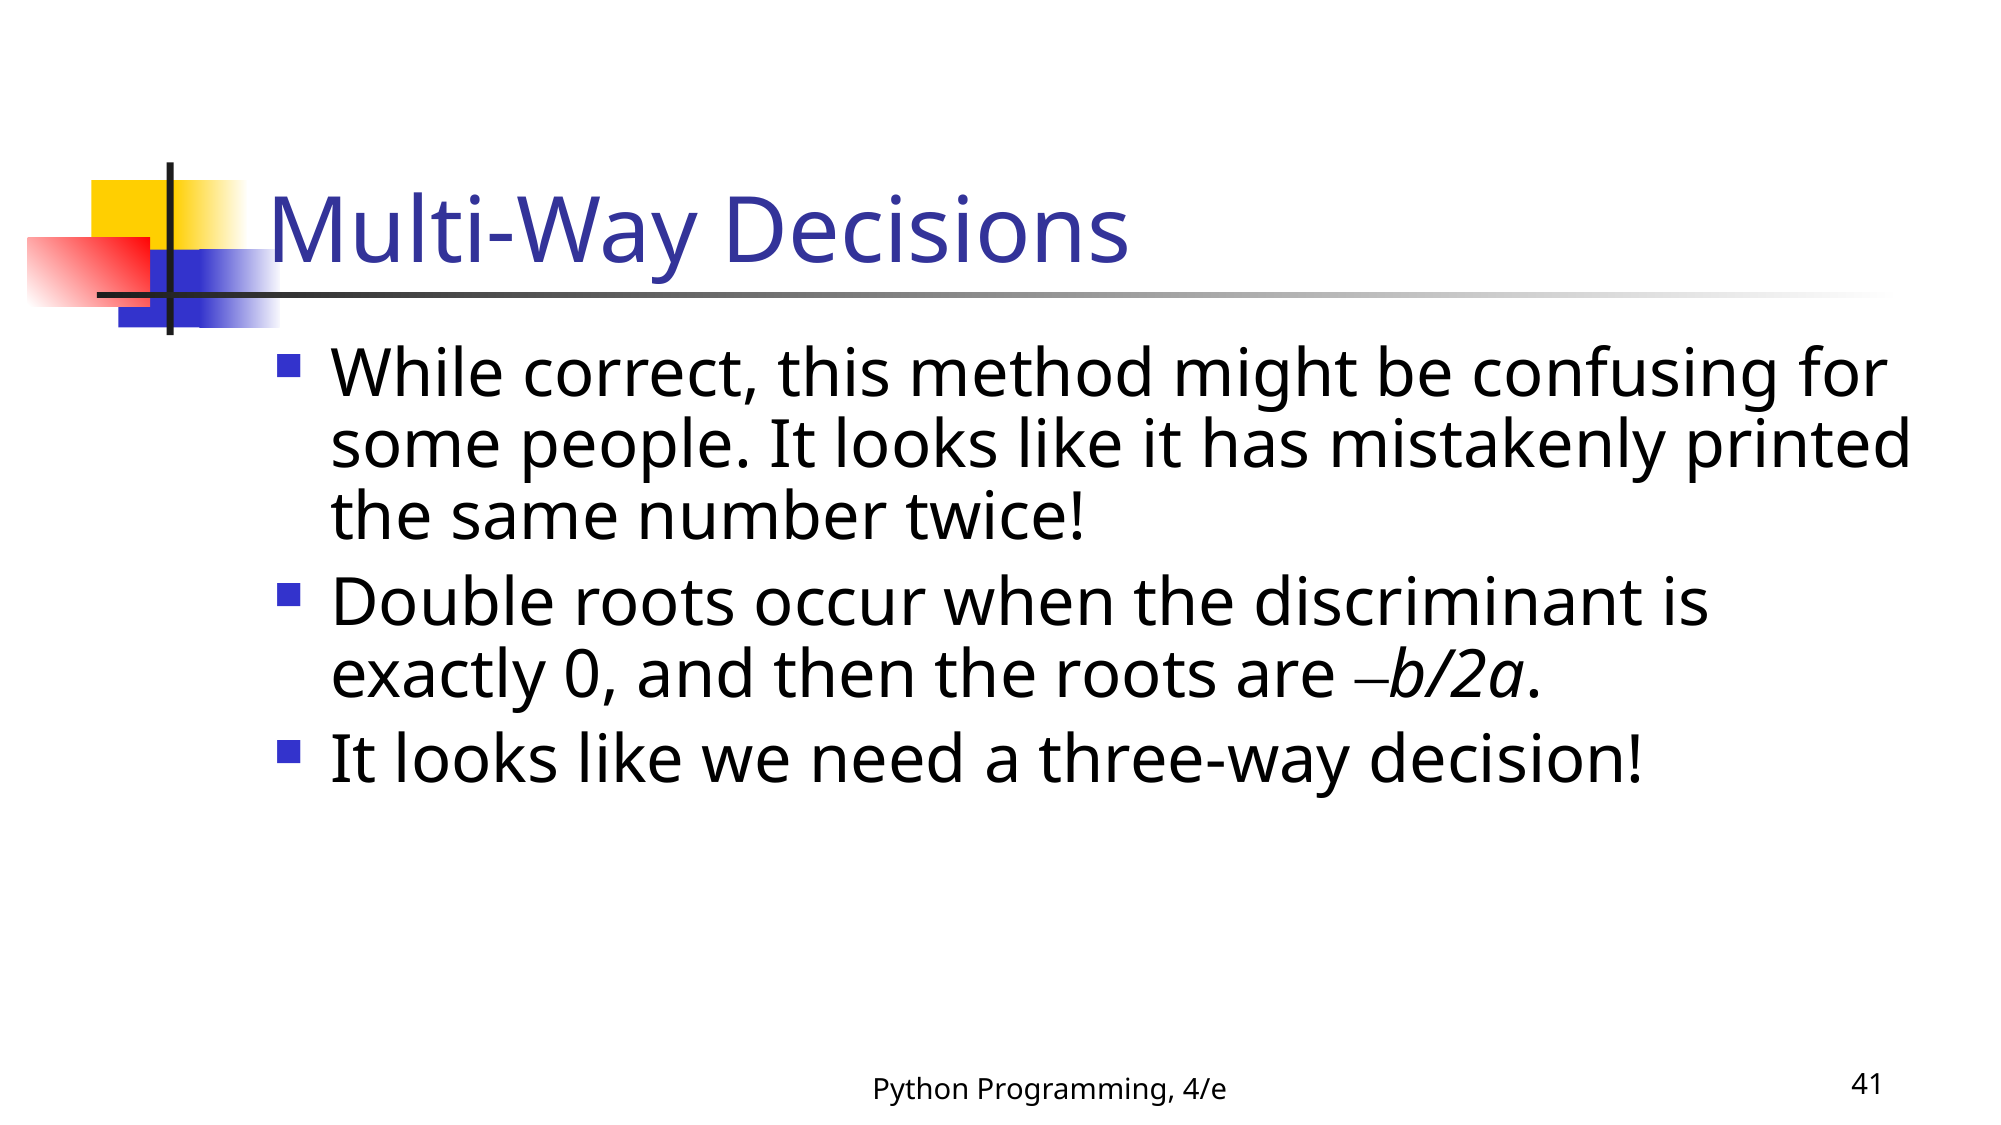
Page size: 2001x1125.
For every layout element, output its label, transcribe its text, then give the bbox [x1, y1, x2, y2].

footer Python Programming, 4/e [733, 1037, 1367, 1113]
title Multi-Way Decisions [251, 101, 1957, 289]
list While correct, this method might be confusing for some people. It looks like it has mistakenly printed the same number twice! Double roots occur when the discriminant is exactly 0, and then the roots are –b/2a. It looks like we need a three-way decision! [258, 331, 1959, 1006]
slide_number 41 [1483, 1037, 1901, 1113]
